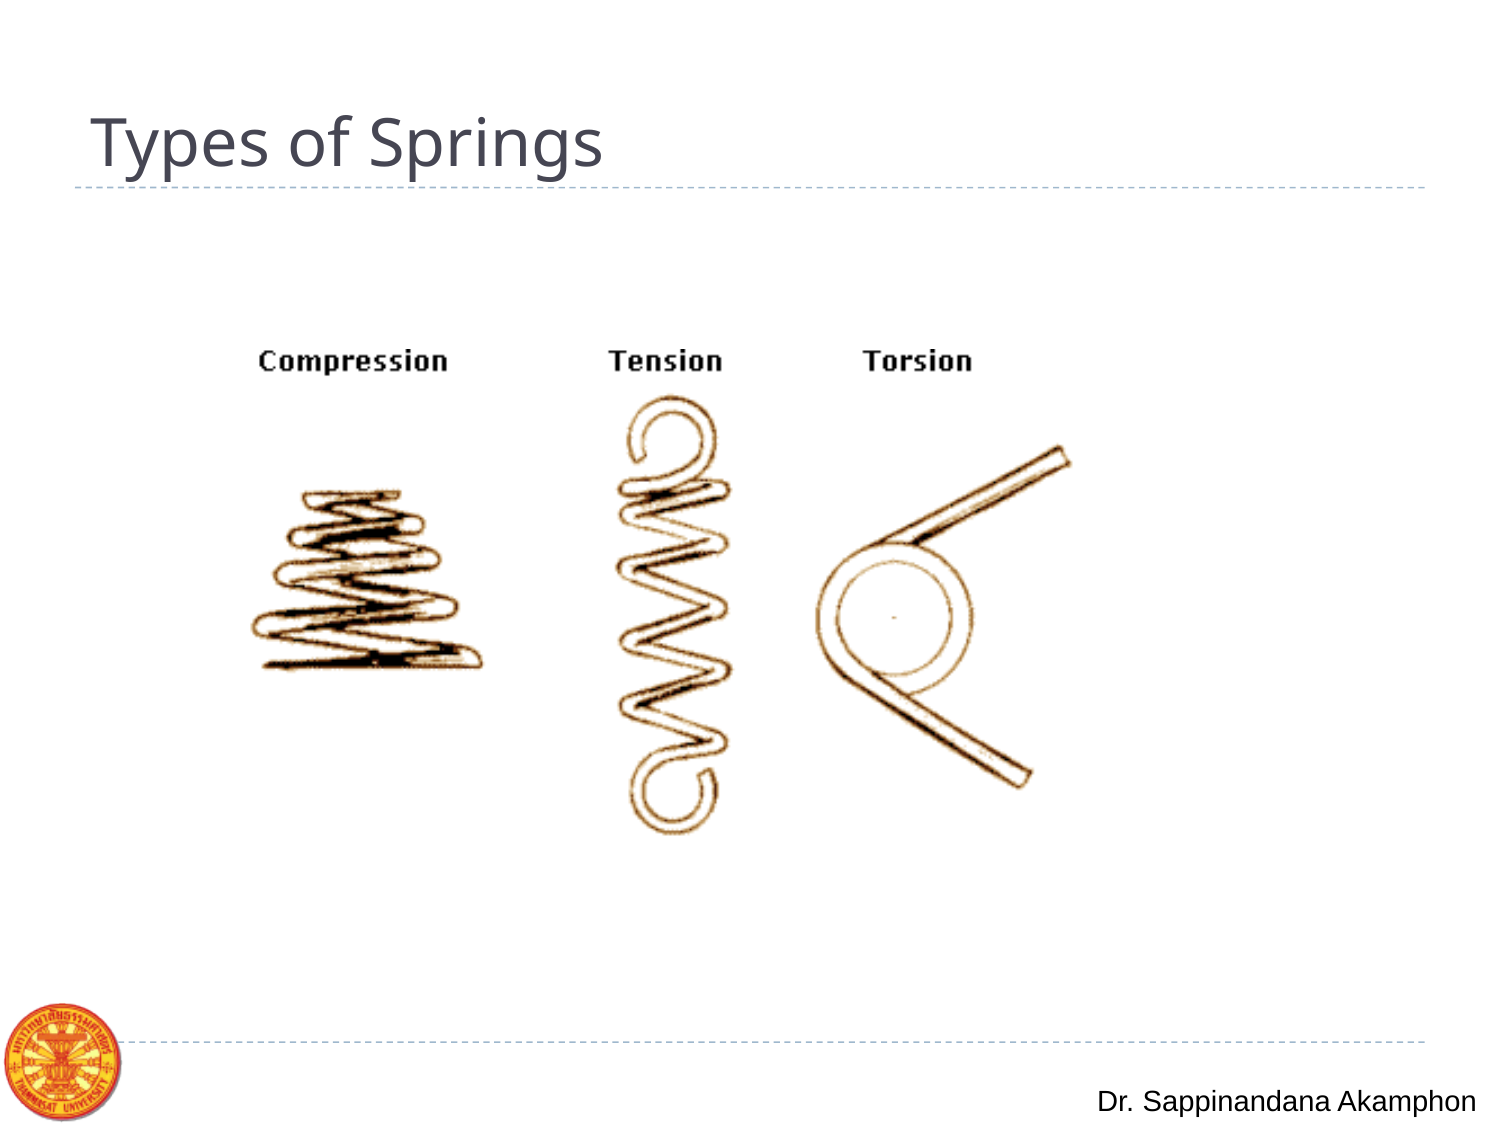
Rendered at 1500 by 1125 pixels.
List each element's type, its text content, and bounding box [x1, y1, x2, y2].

picture [249, 349, 1076, 838]
picture [0, 999, 125, 1125]
title Types of Springs [74, 24, 1426, 188]
